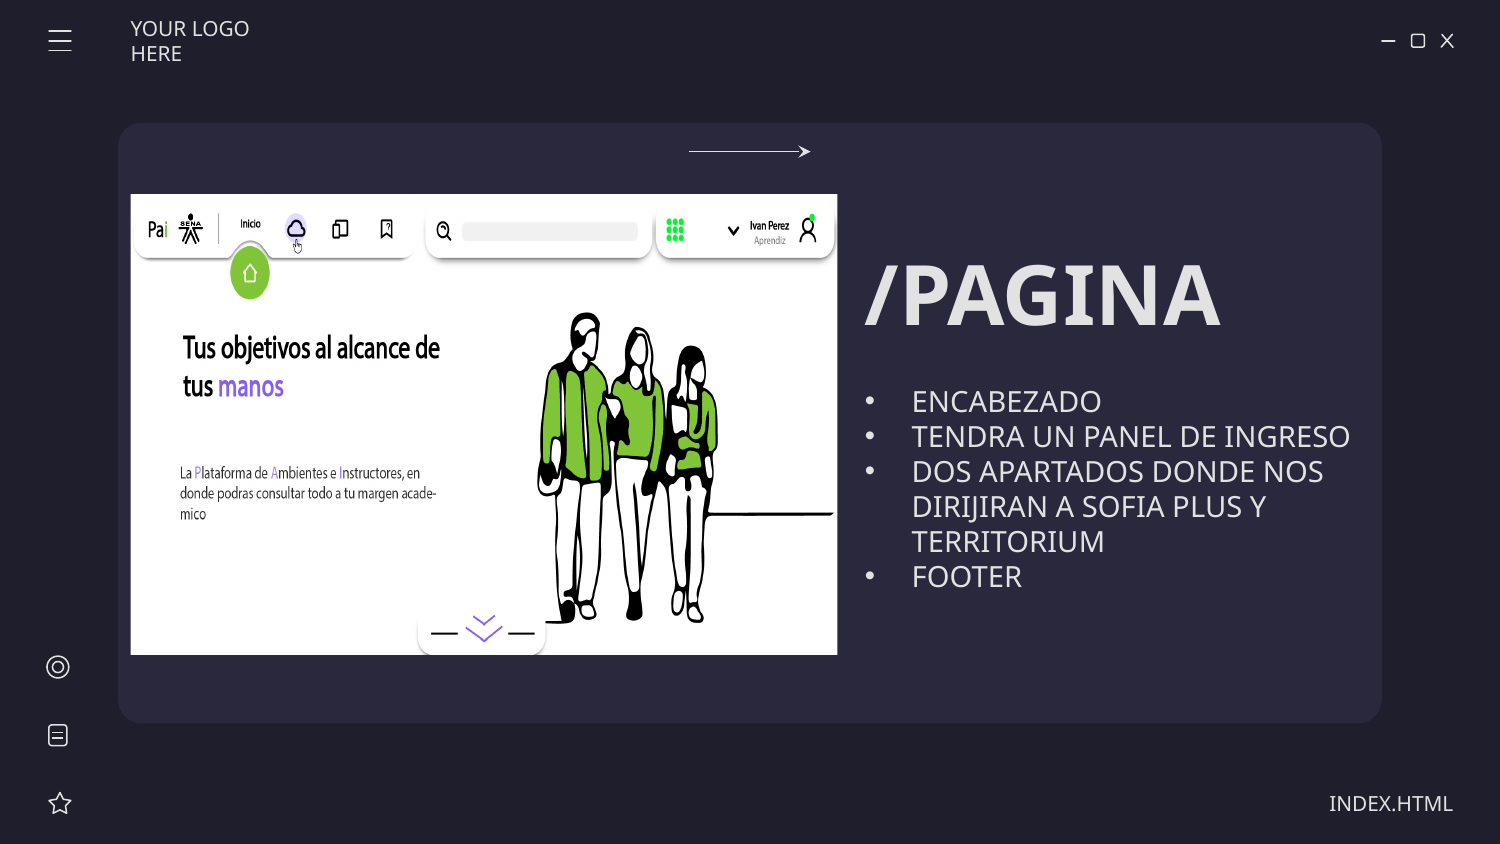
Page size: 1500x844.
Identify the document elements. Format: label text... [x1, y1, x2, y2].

title /PAGINA [849, 226, 1444, 357]
text_box [46, 27, 74, 32]
subtitle ENCABEZADO TENDRA UN PANEL DE INGRESO DOS APARTADOS DONDE NOS DIRIJIRAN A SOFIA PLUS Y TERRITORIUM FOOTER [849, 357, 1444, 619]
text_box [48, 30, 72, 51]
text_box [46, 655, 72, 814]
picture [130, 194, 838, 656]
subtitle YOUR LOGO HERE [130, 18, 306, 64]
subtitle INDEX.HTML [1278, 780, 1453, 826]
